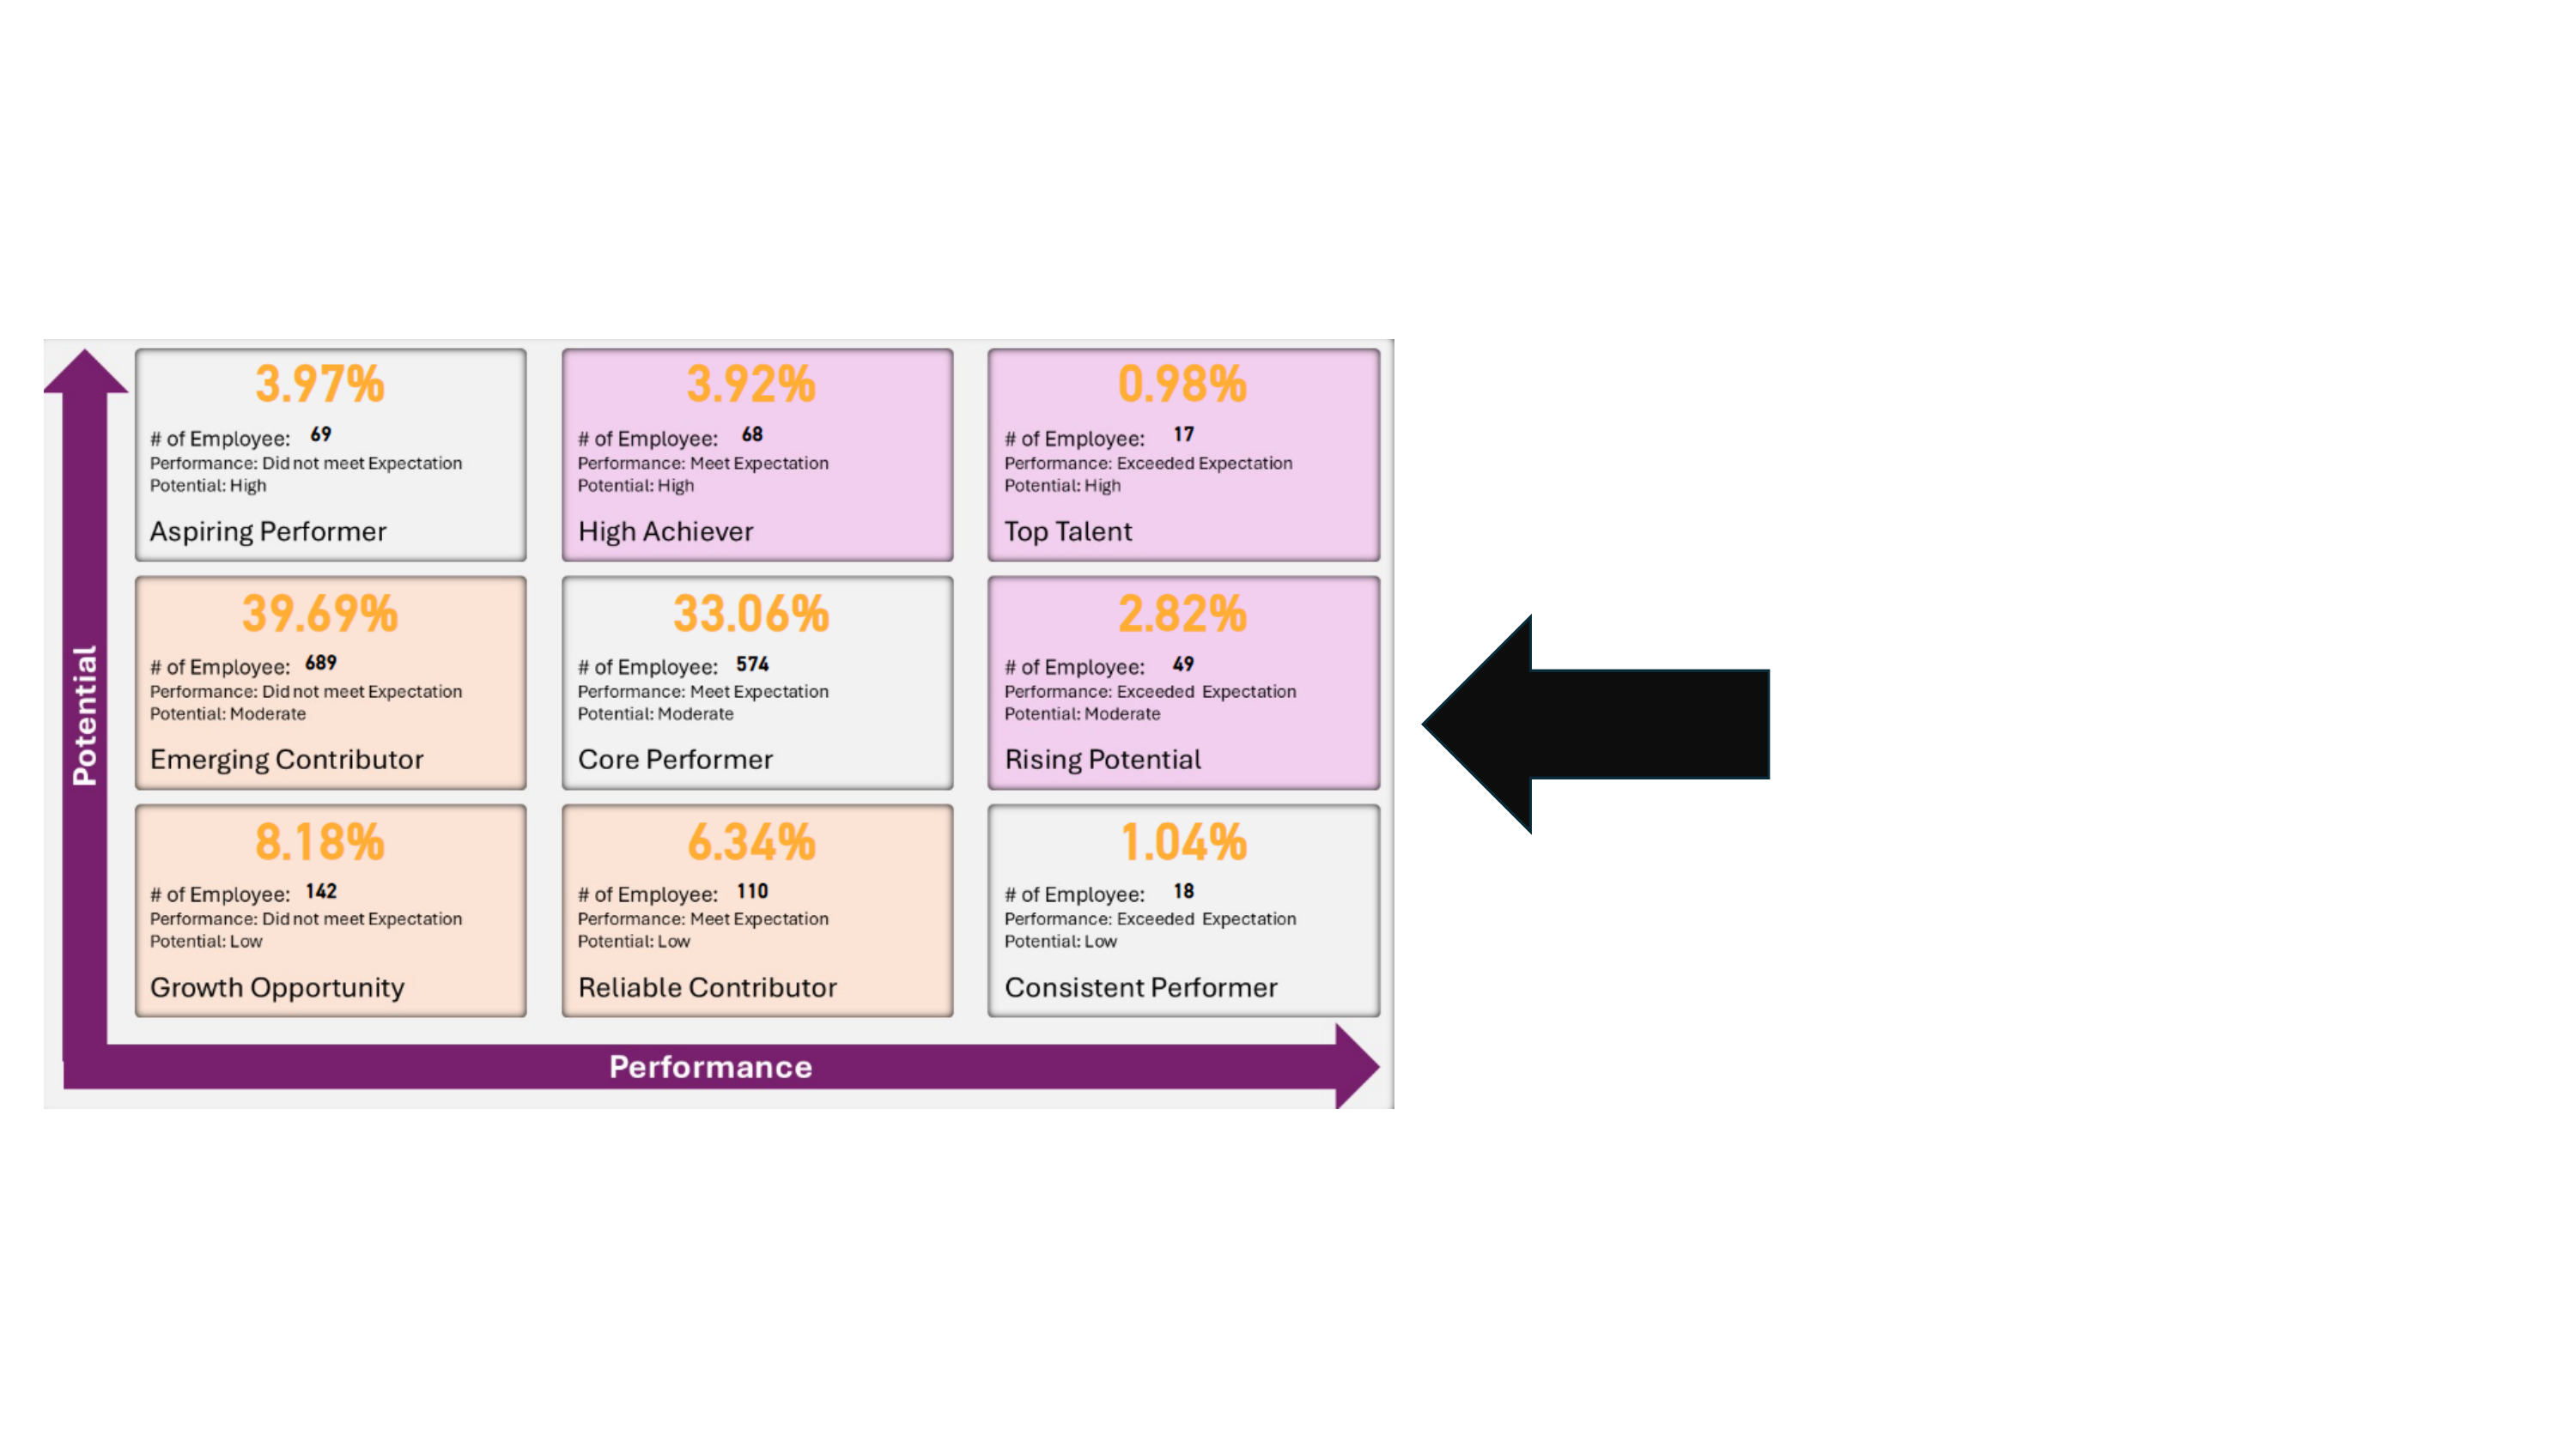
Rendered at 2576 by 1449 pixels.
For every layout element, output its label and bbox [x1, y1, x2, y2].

text_box [43, 339, 1770, 1109]
